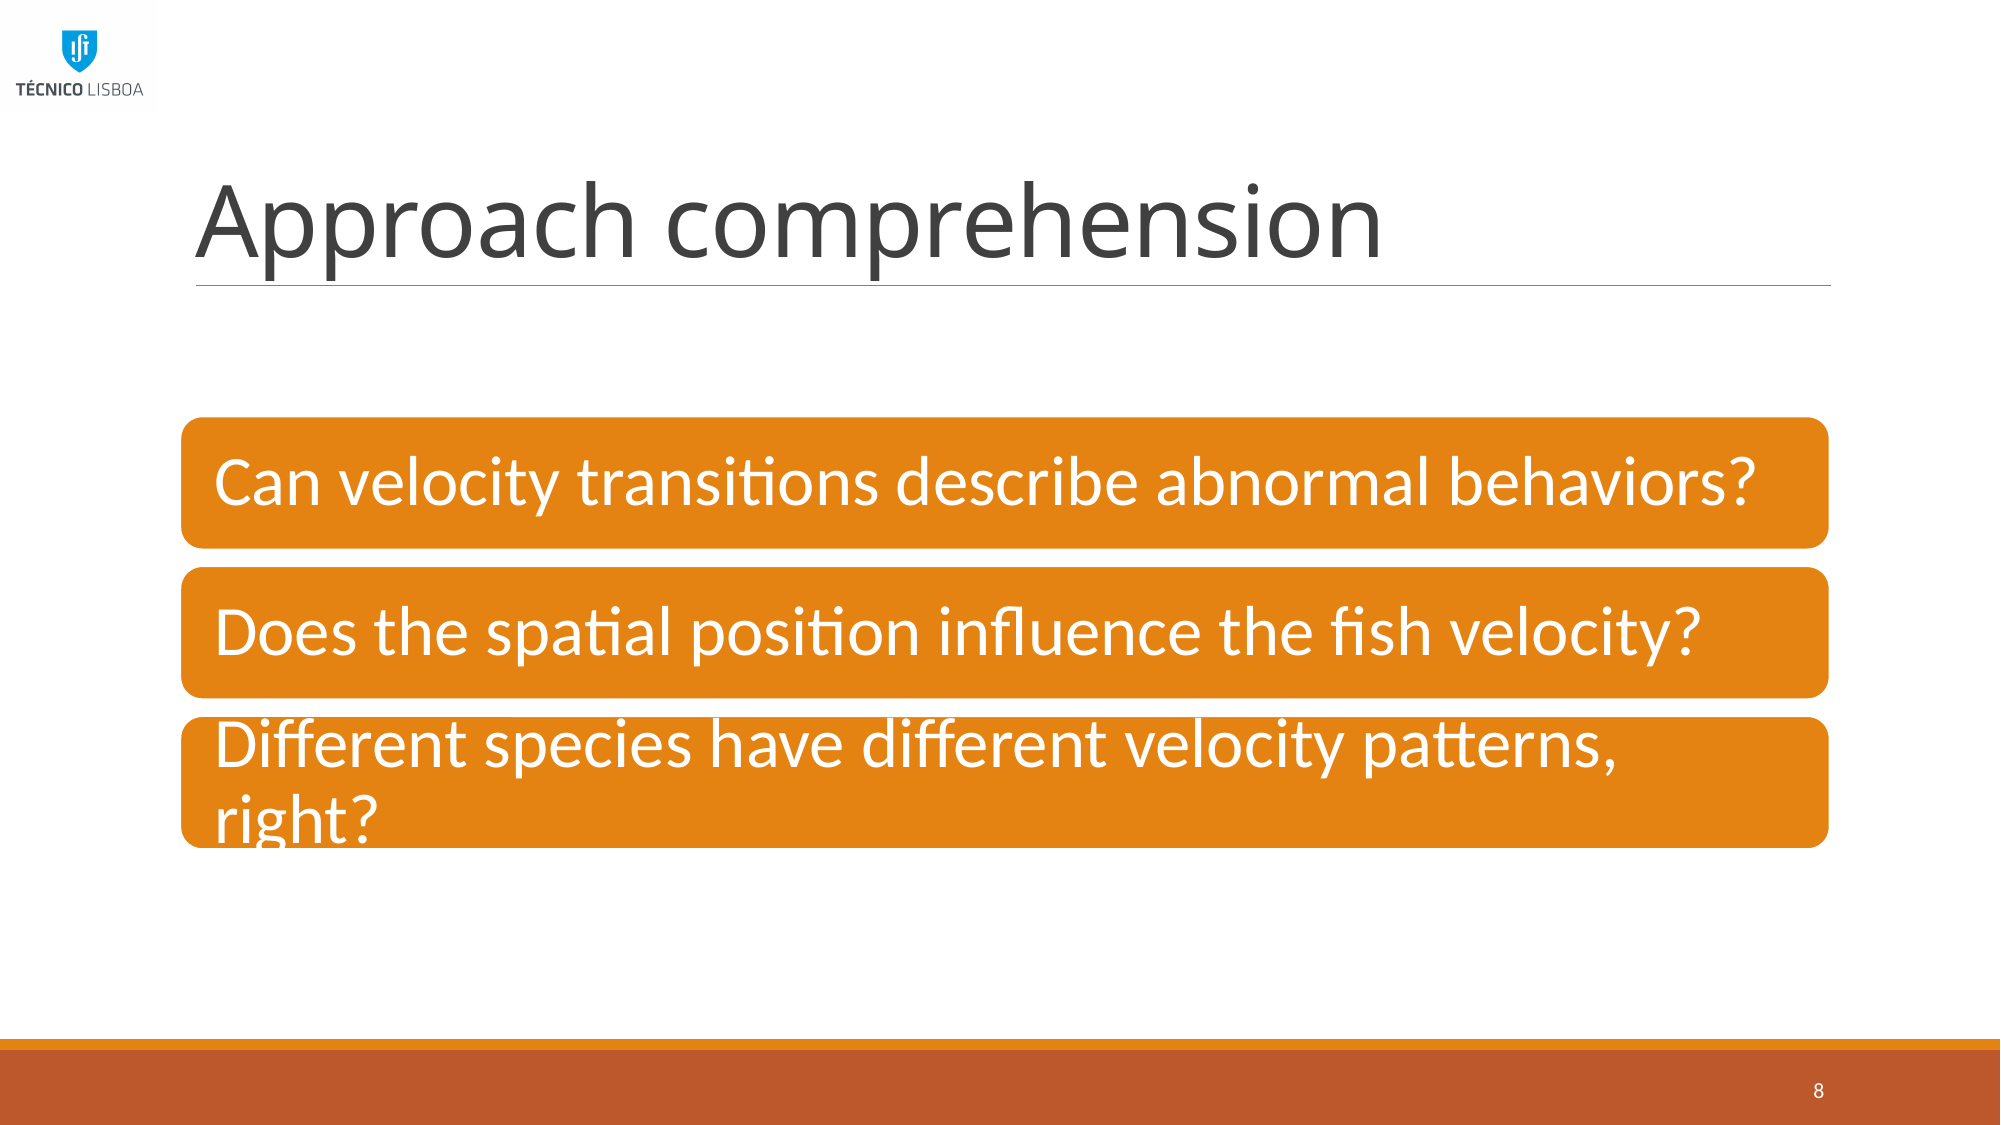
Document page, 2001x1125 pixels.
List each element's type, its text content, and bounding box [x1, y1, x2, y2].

picture [0, 0, 157, 113]
slide_number 8 [1624, 1059, 1840, 1120]
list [179, 302, 1831, 964]
title Approach comprehension [180, 47, 1830, 285]
